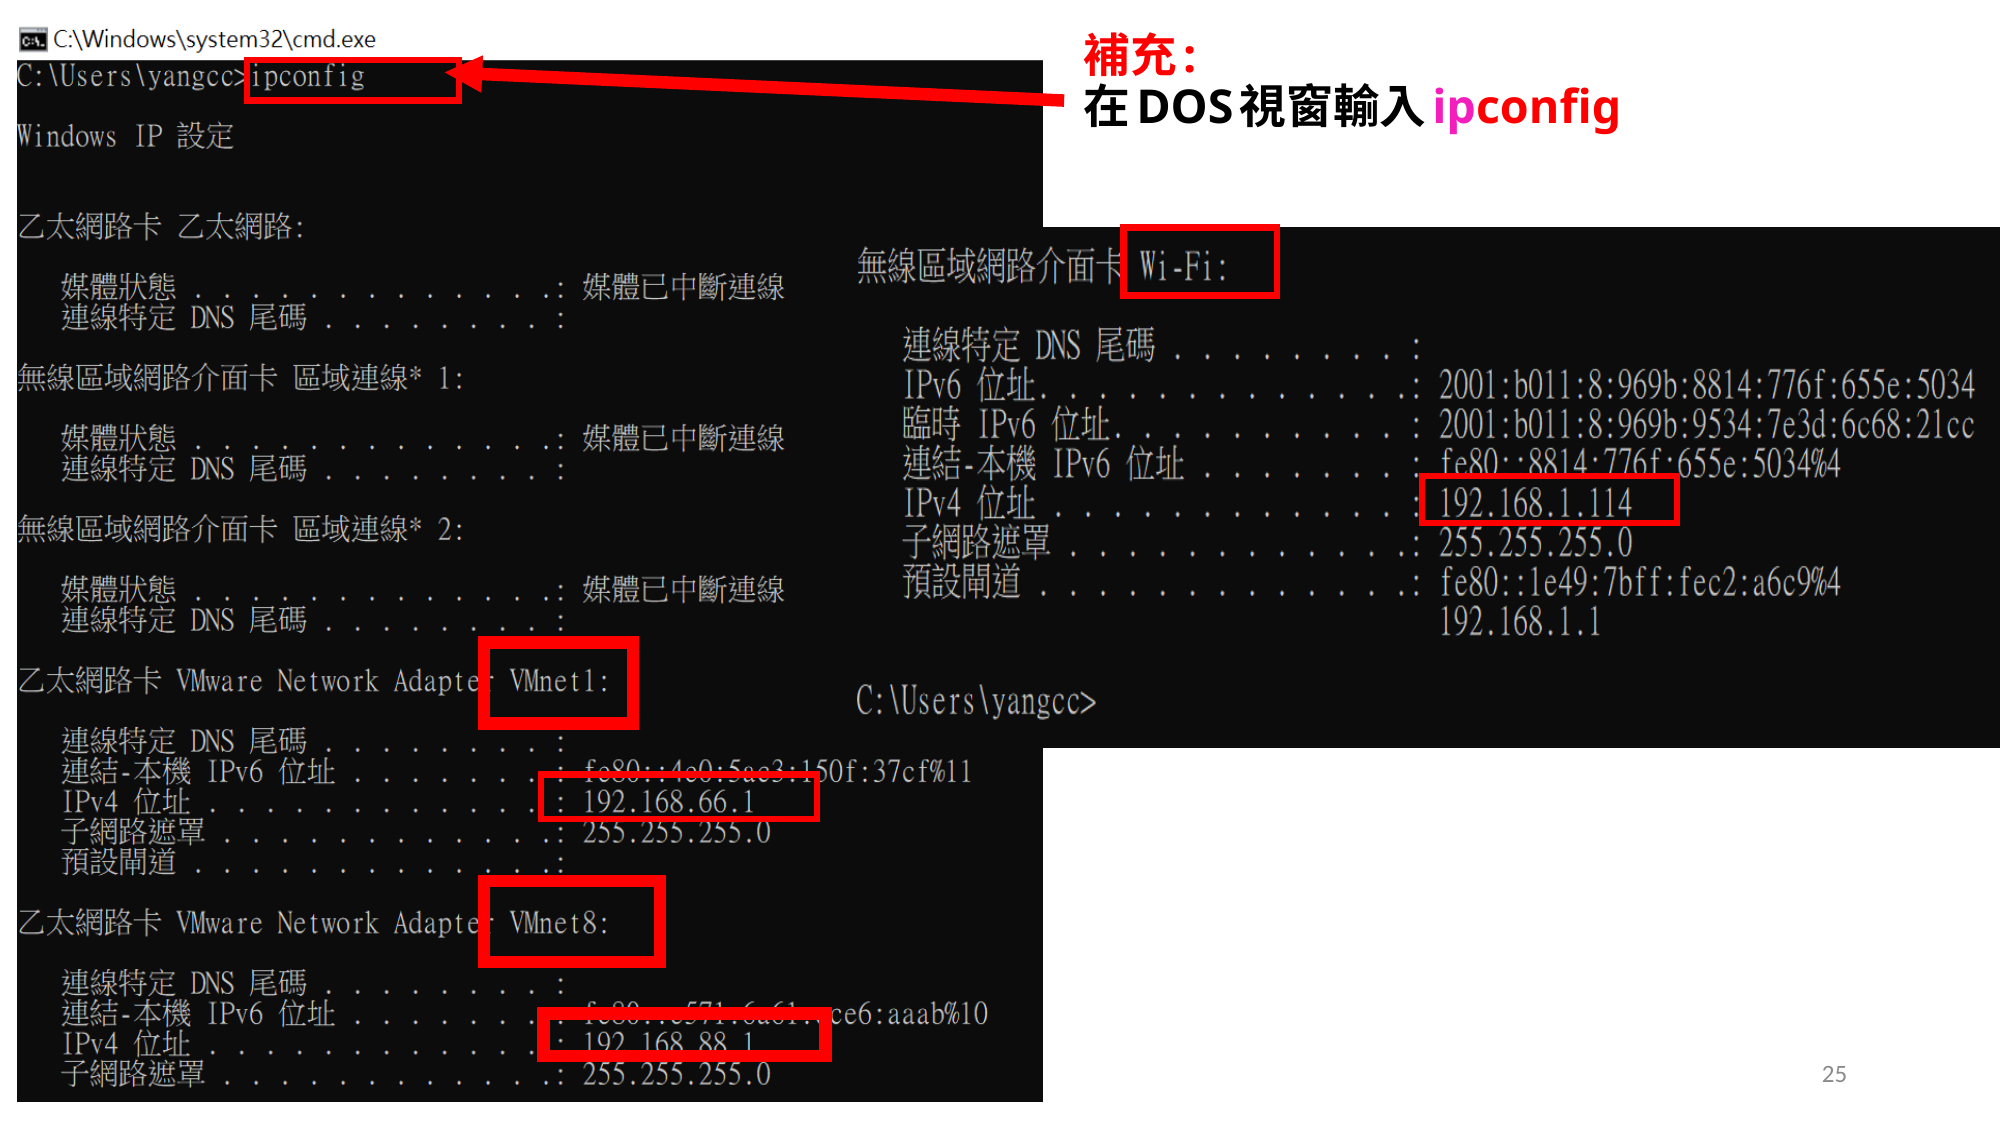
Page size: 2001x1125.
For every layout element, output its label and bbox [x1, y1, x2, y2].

text_box [17, 17, 2000, 1102]
text_box [444, 72, 1065, 101]
